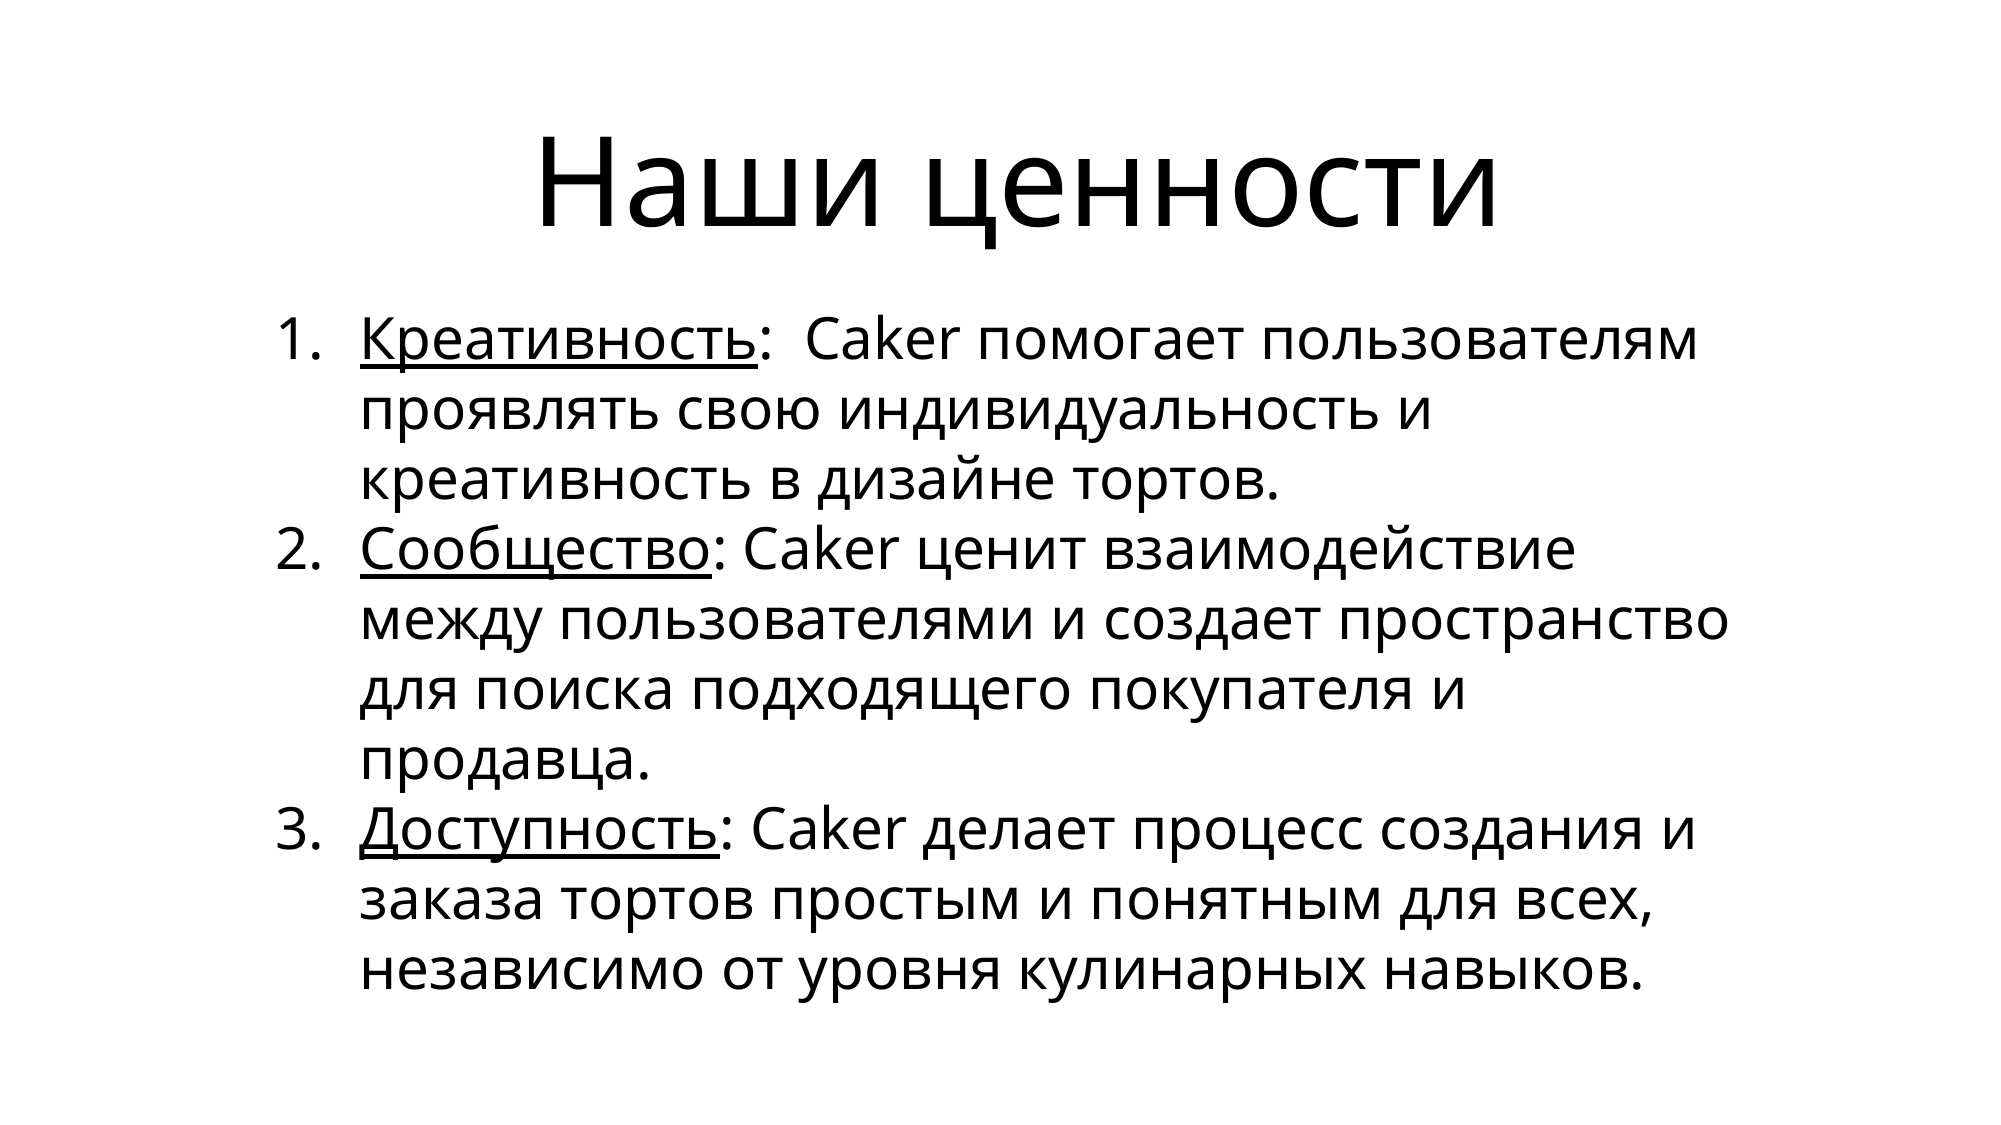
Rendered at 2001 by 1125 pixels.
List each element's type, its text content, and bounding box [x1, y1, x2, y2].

text_box Креативность: Caker помогает пользователям проявлять свою индивидуальность и креативность в дизайне тортов. Сообщество: Caker ценит взаимодействие между пользователями и создает пространство для поиска подходящего покупателя и продавца. Доступность: Caker делает процесс создания и заказа тортов простым и понятным для всех, независимо от уровня кулинарных навыков. [260, 294, 1775, 1009]
text_box Наши ценности [422, 93, 1614, 259]
